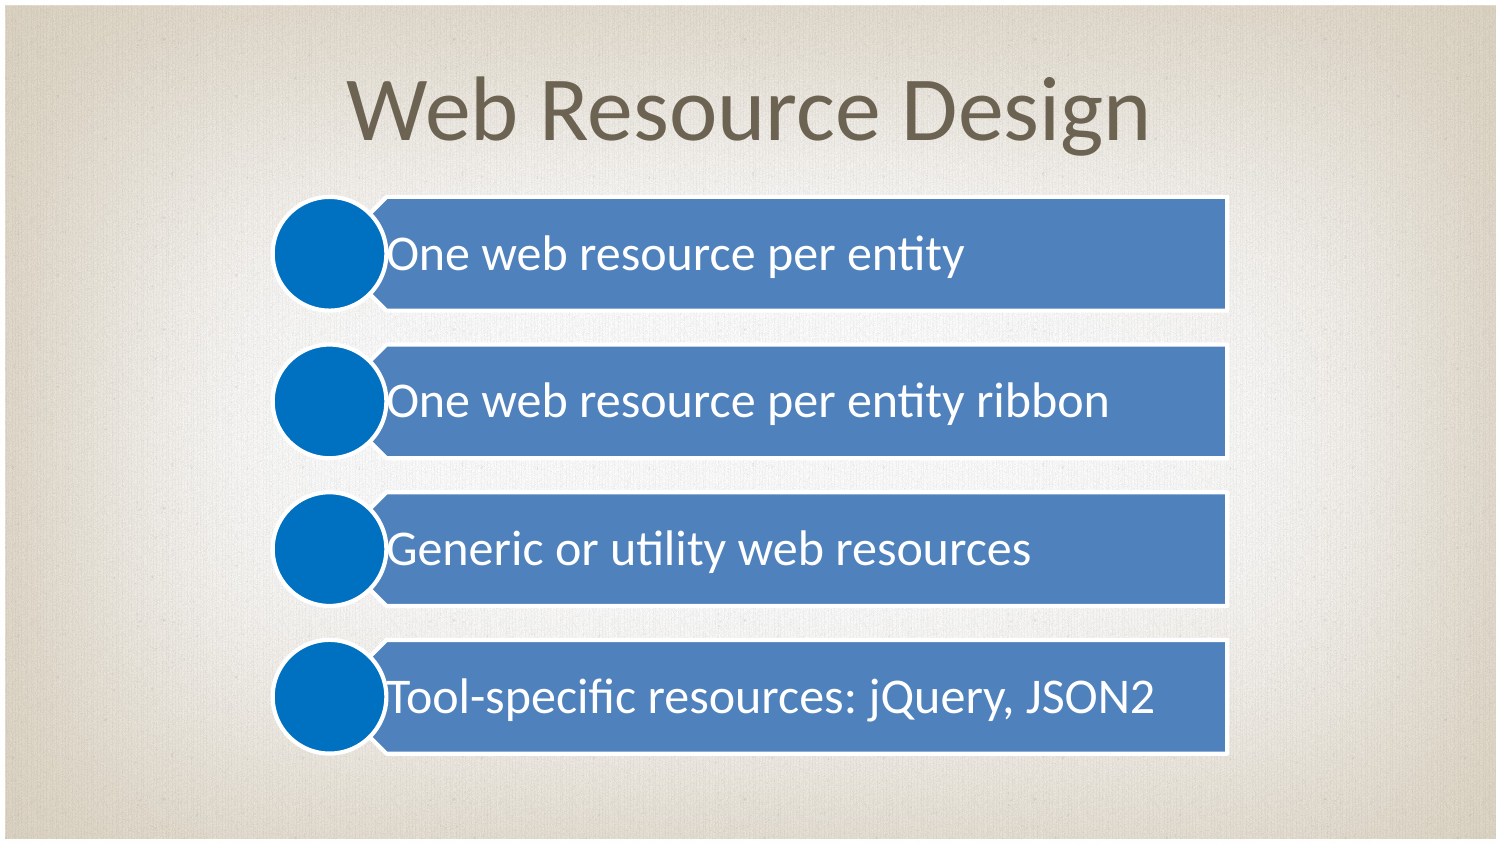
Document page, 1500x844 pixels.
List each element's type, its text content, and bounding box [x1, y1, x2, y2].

picture [0, 0, 1500, 844]
title Web Resource Design [75, 33, 1425, 175]
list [74, 196, 1426, 754]
